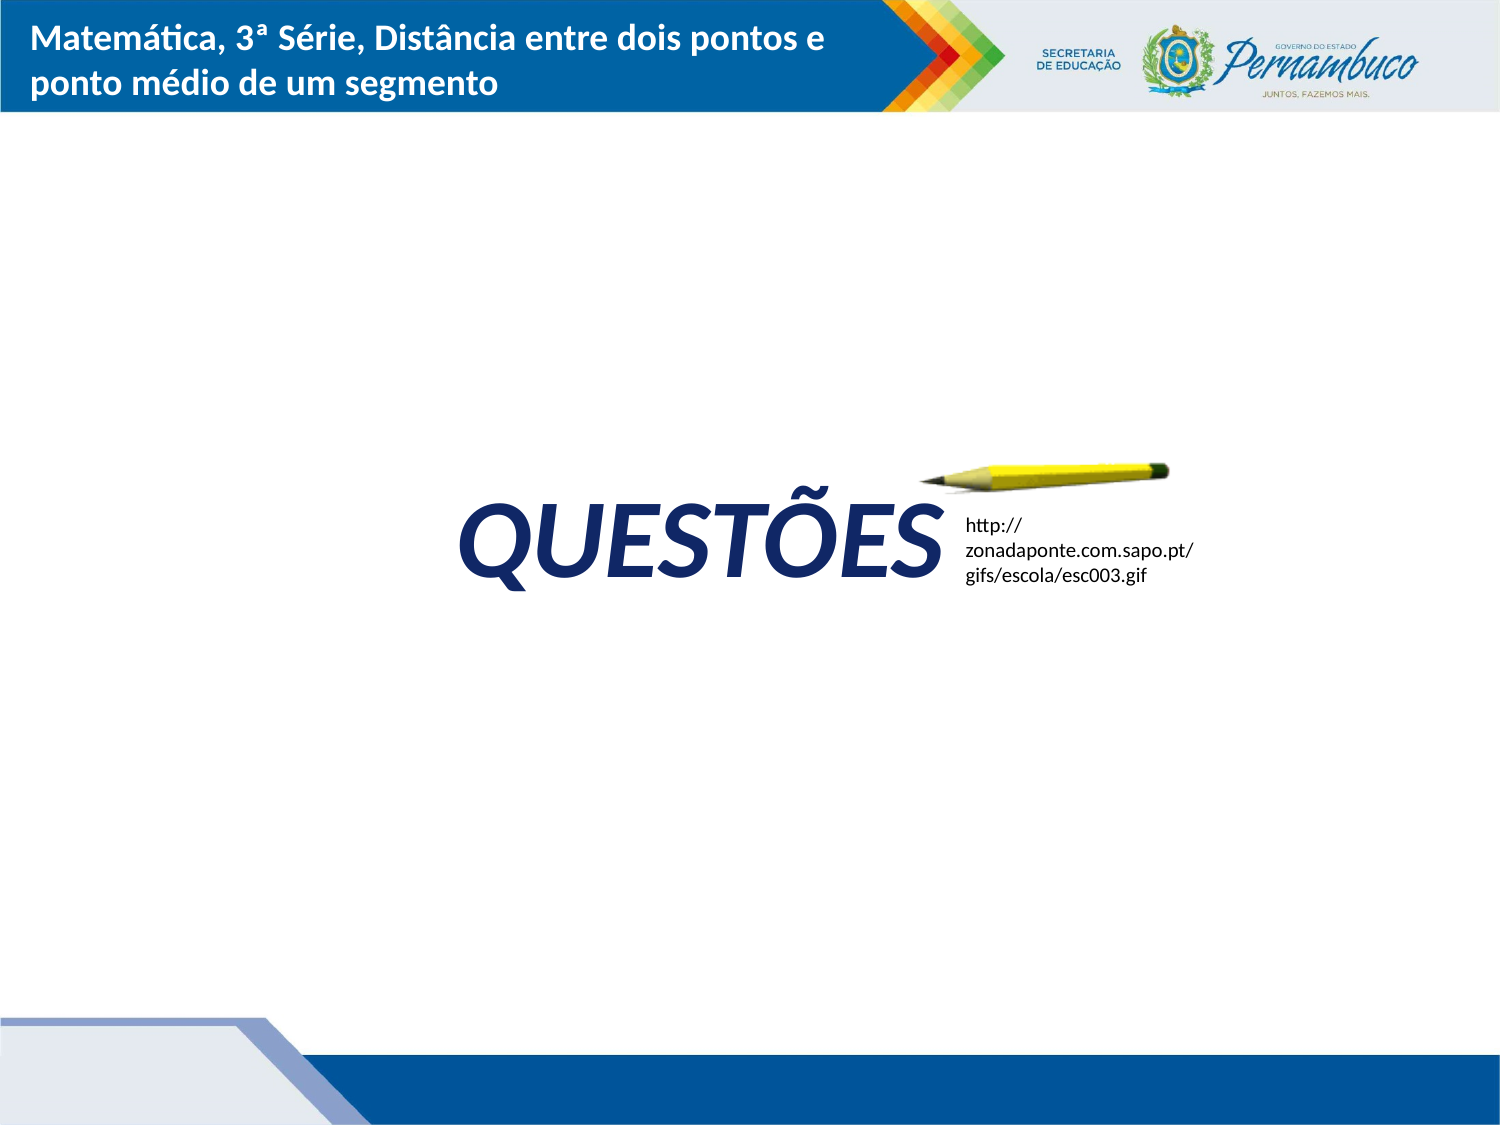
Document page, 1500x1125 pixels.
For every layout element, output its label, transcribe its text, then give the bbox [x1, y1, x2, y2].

title QUESTÕES [58, 373, 1341, 692]
picture [0, 0, 1500, 1125]
text_box http://zonadaponte.com.sapo.pt/gifs/escola/esc003.gif [950, 588, 1235, 594]
